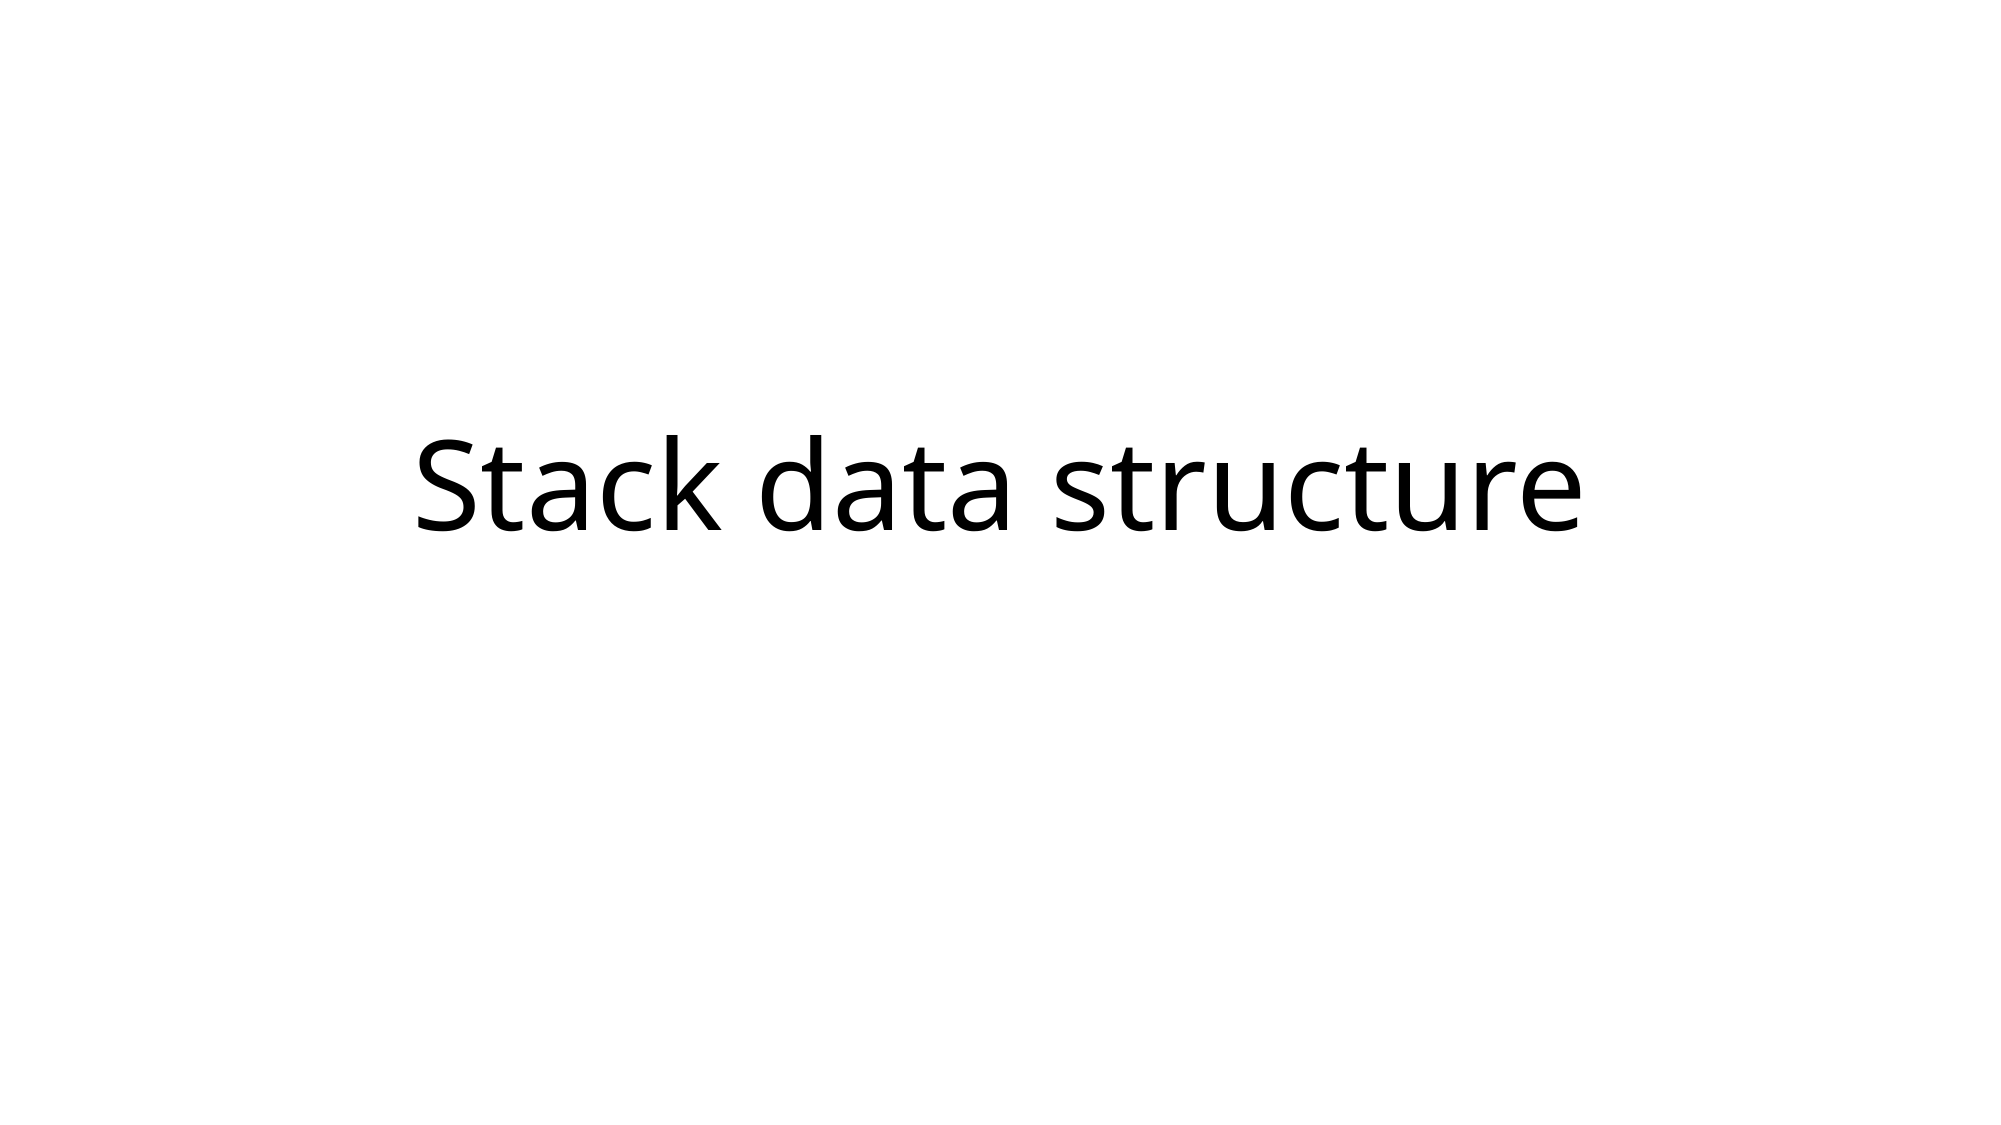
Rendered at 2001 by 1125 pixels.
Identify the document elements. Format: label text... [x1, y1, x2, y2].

title Stack data structure [249, 170, 1750, 563]
